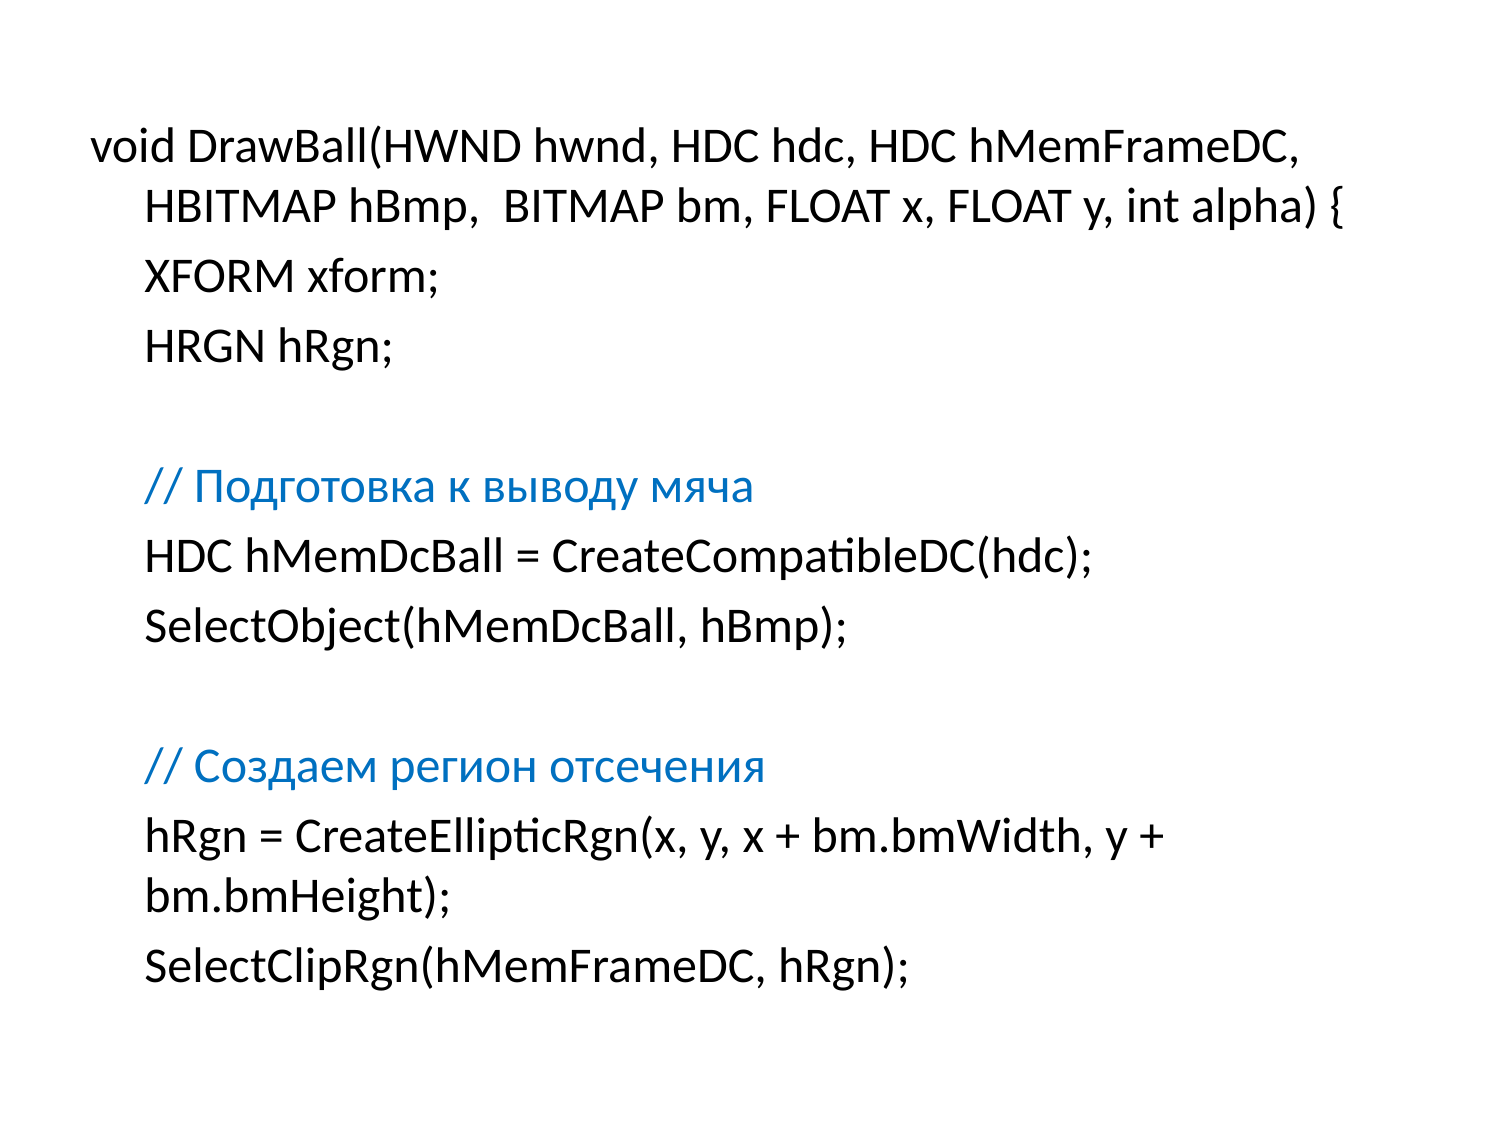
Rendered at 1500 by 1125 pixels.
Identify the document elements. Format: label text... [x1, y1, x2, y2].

list void DrawBall(HWND hwnd, HDC hdc, HDC hMemFrameDC, HBITMAP hBmp, BITMAP bm, FLOAT x, FLOAT y, int alpha) { XFORM xform; HRGN hRgn; // Подготовка к выводу мяча HDC hMemDcBall = CreateCompatibleDC(hdc); SelectObject(hMemDcBall, hBmp); // Создаем регион отсечения hRgn = CreateEllipticRgn(x, y, x + bm.bmWidth, y + bm.bmHeight); SelectClipRgn(hMemFrameDC, hRgn); [75, 105, 1425, 1005]
